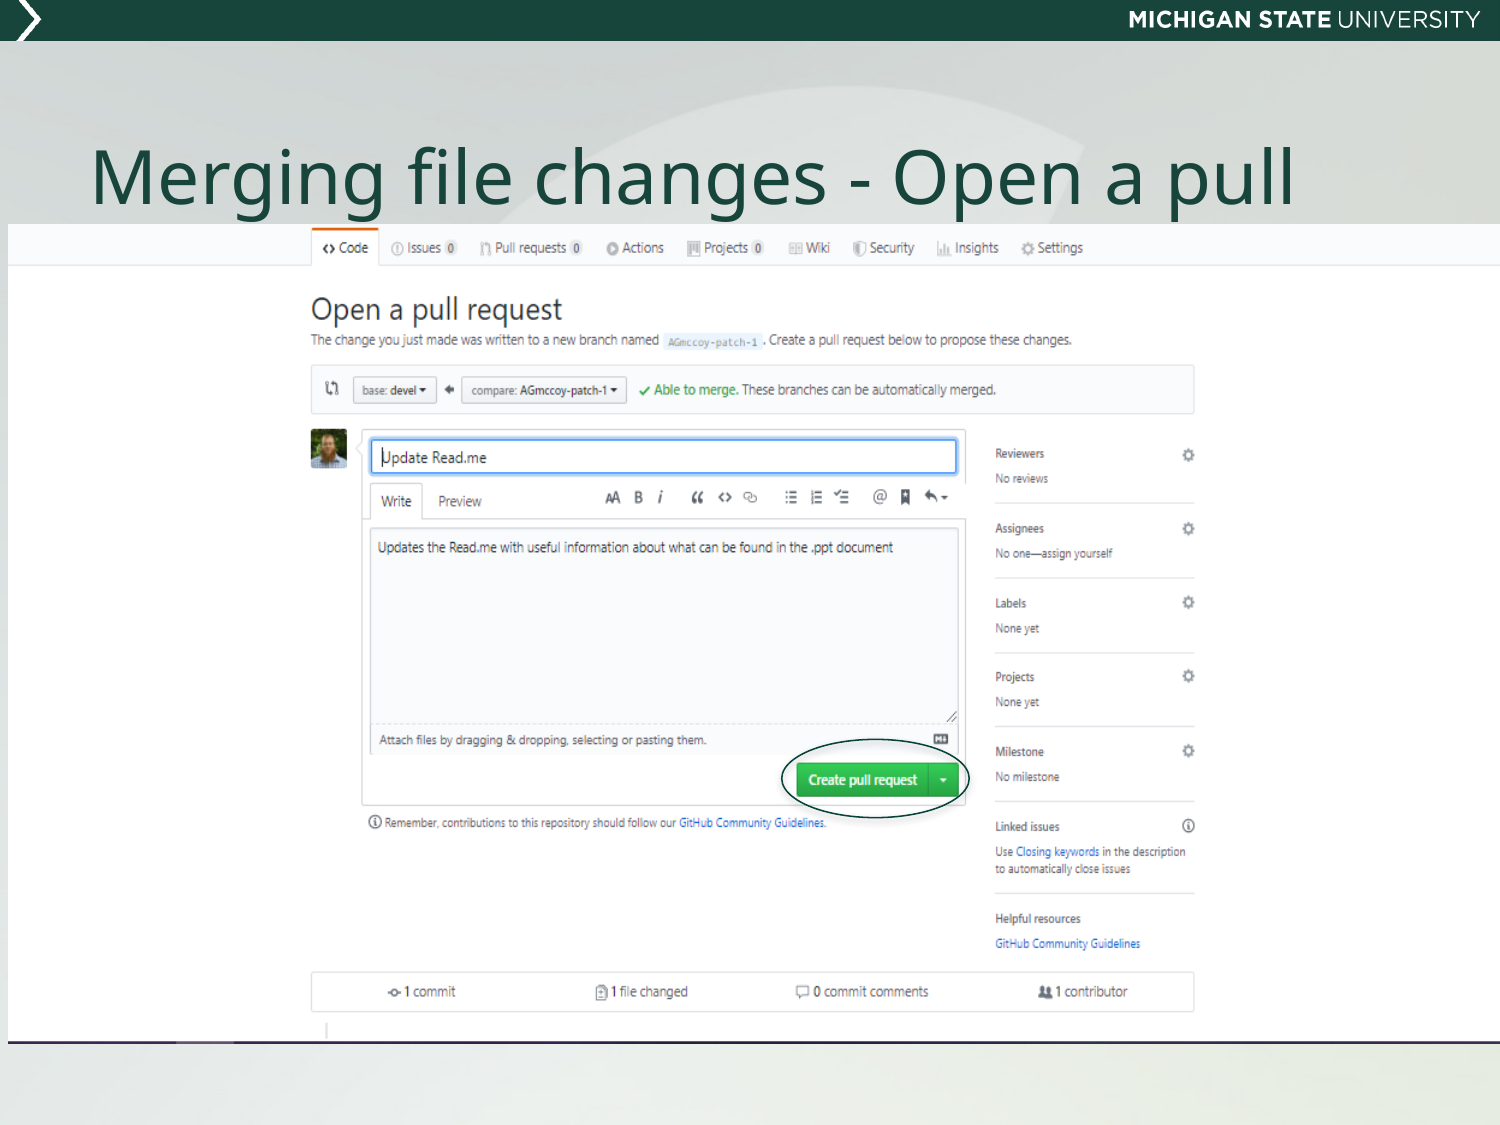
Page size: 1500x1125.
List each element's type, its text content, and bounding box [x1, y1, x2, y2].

picture [0, 0, 1500, 1125]
title Merging file changes - Open a pull request [75, 122, 1425, 223]
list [8, 224, 1500, 1045]
